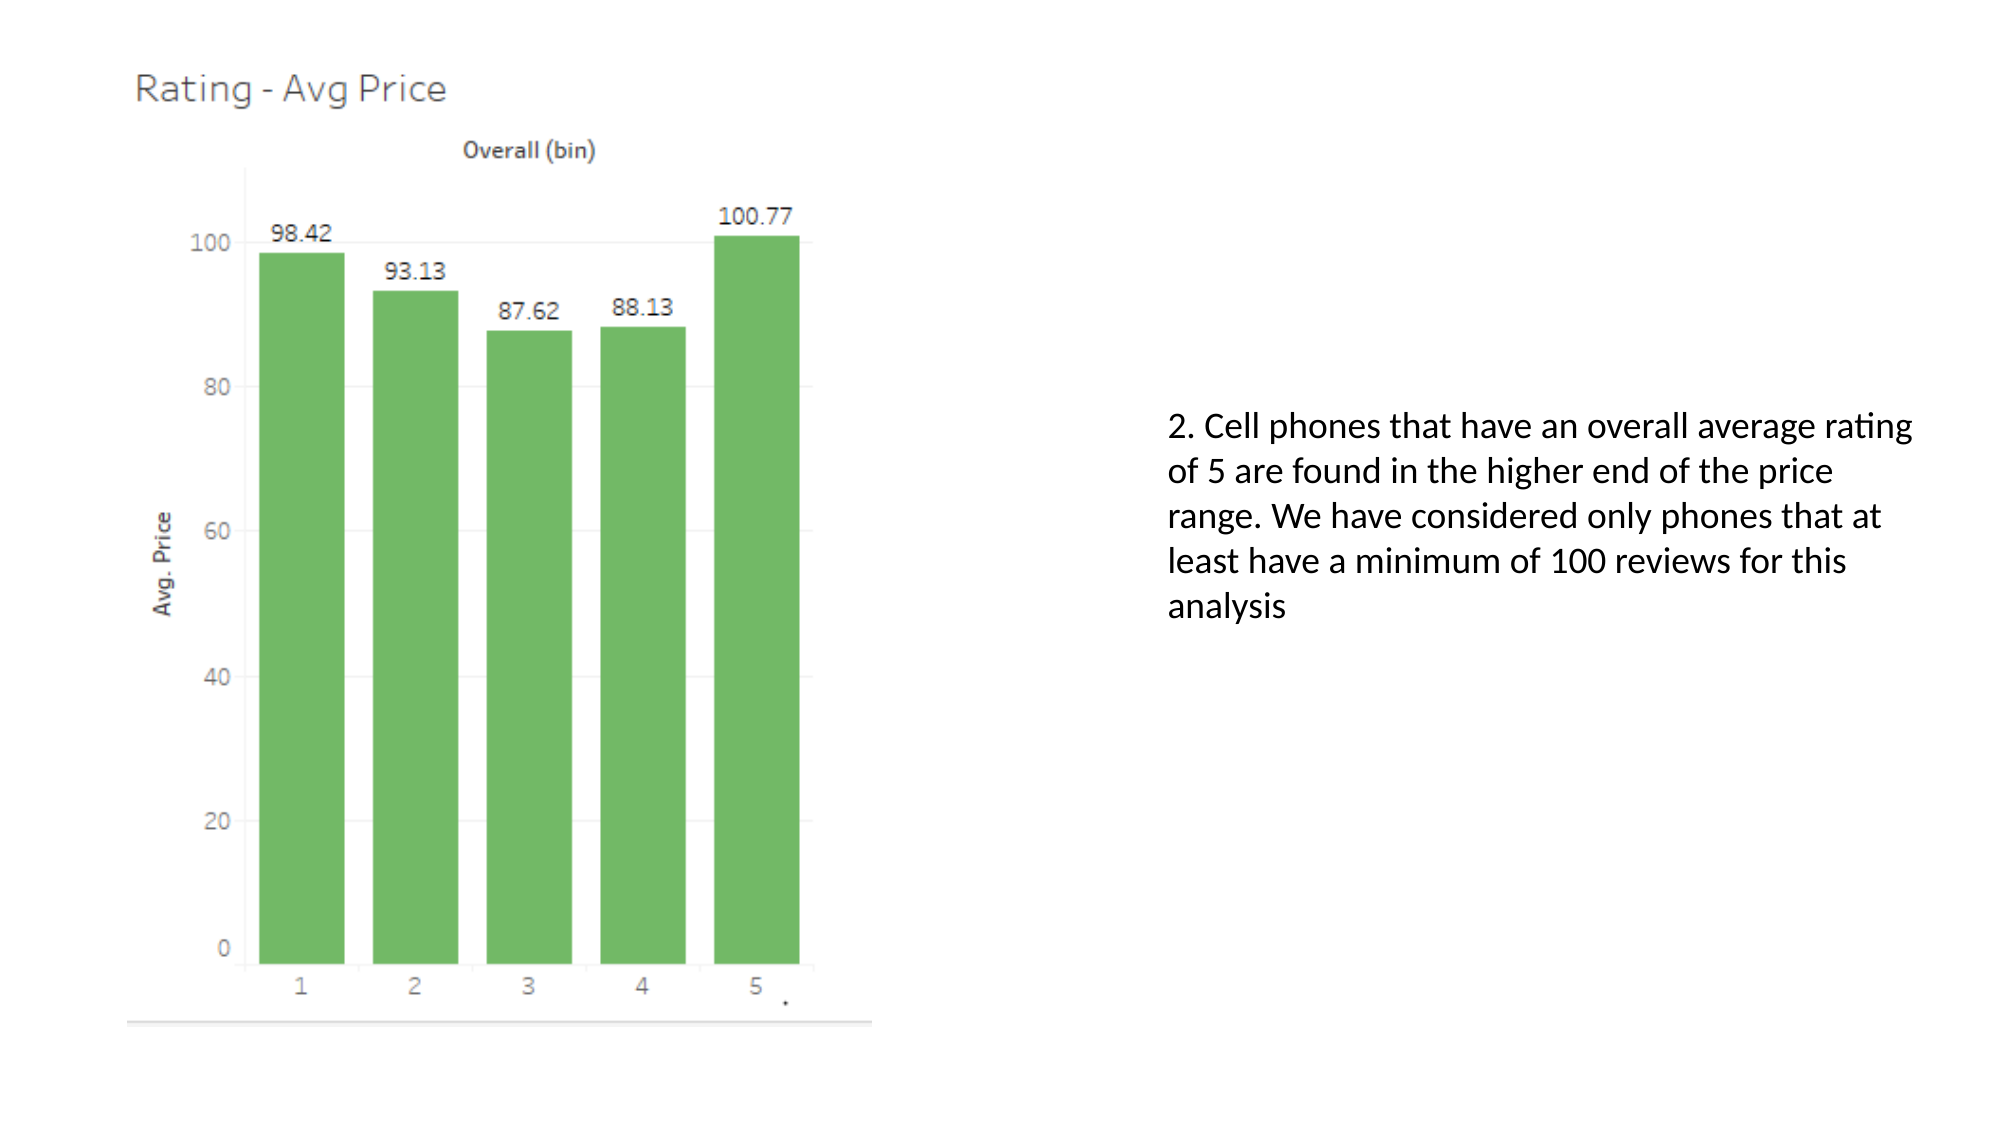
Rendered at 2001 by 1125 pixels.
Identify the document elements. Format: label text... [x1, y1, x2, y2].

text_box 2. Cell phones that have an overall average rating of 5 are found in the higher end of the price range. We have considered only phones that at least have a minimum of 100 reviews for this analysis [1152, 393, 1929, 634]
picture [127, 58, 872, 1027]
